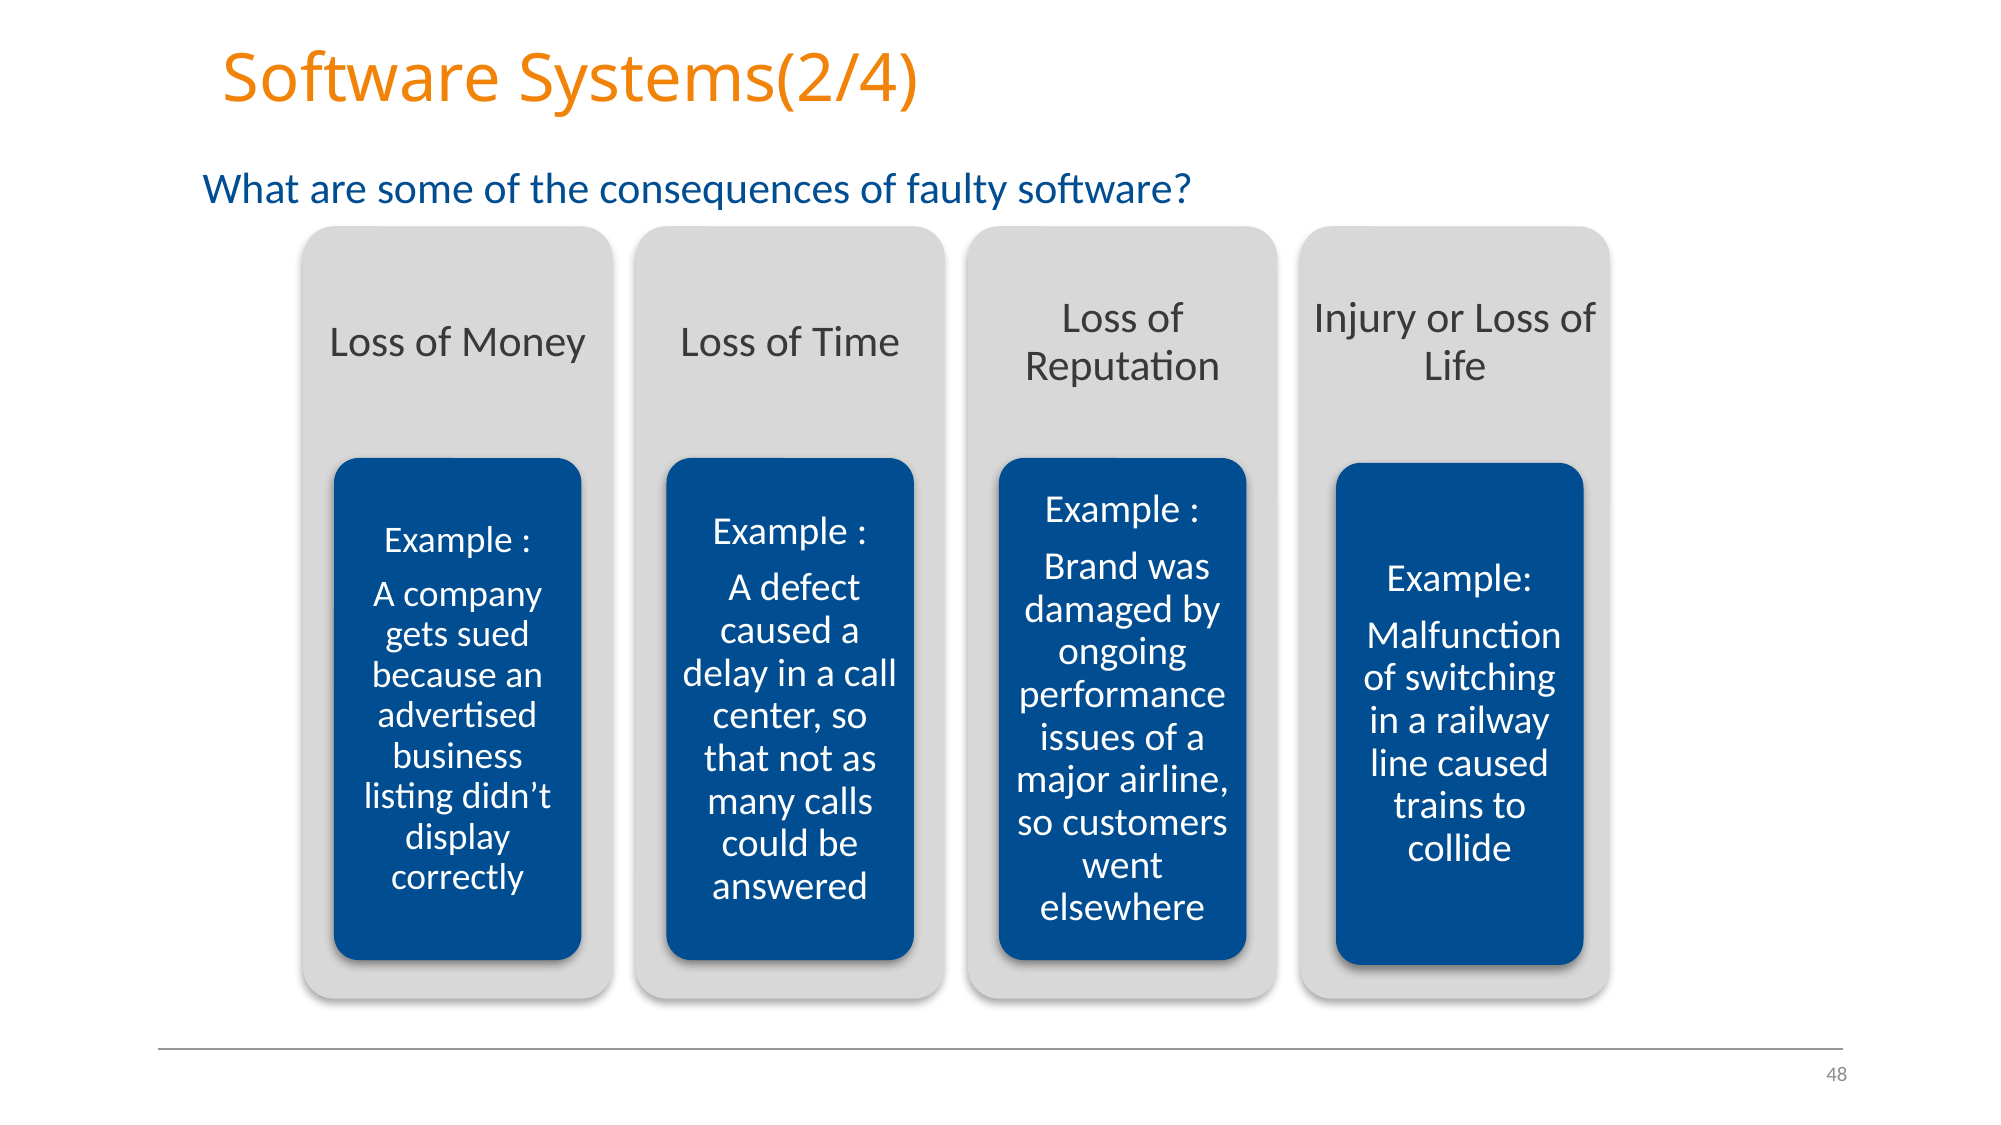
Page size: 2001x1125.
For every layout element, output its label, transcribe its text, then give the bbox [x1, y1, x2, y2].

text_box What are some of the consequences of faulty software? [187, 151, 1785, 266]
slide_number 48 [1412, 1042, 1863, 1103]
title Software Systems(2/4) [190, 0, 1516, 151]
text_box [302, 226, 1610, 999]
